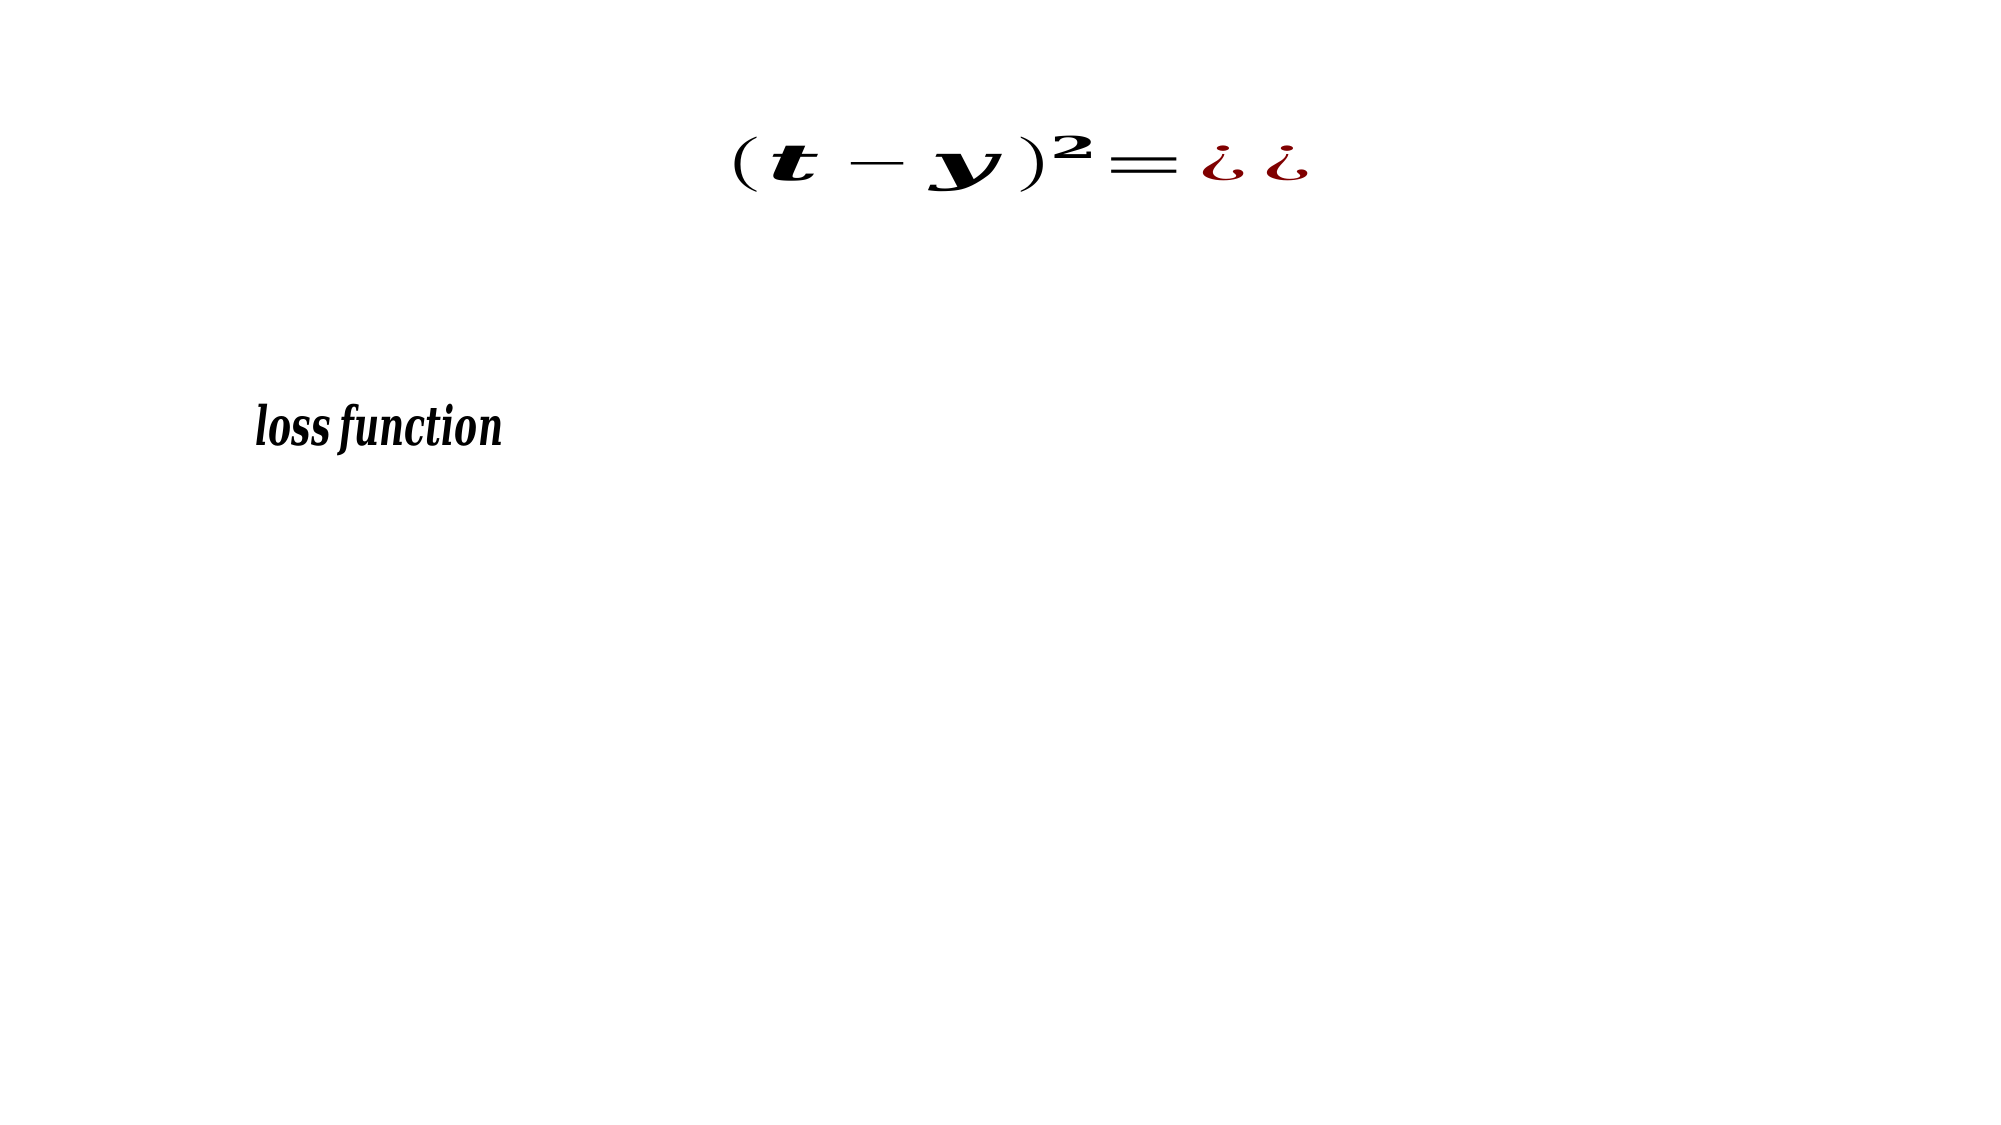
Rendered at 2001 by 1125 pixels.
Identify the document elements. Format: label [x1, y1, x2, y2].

text_box [255, 371, 1964, 702]
